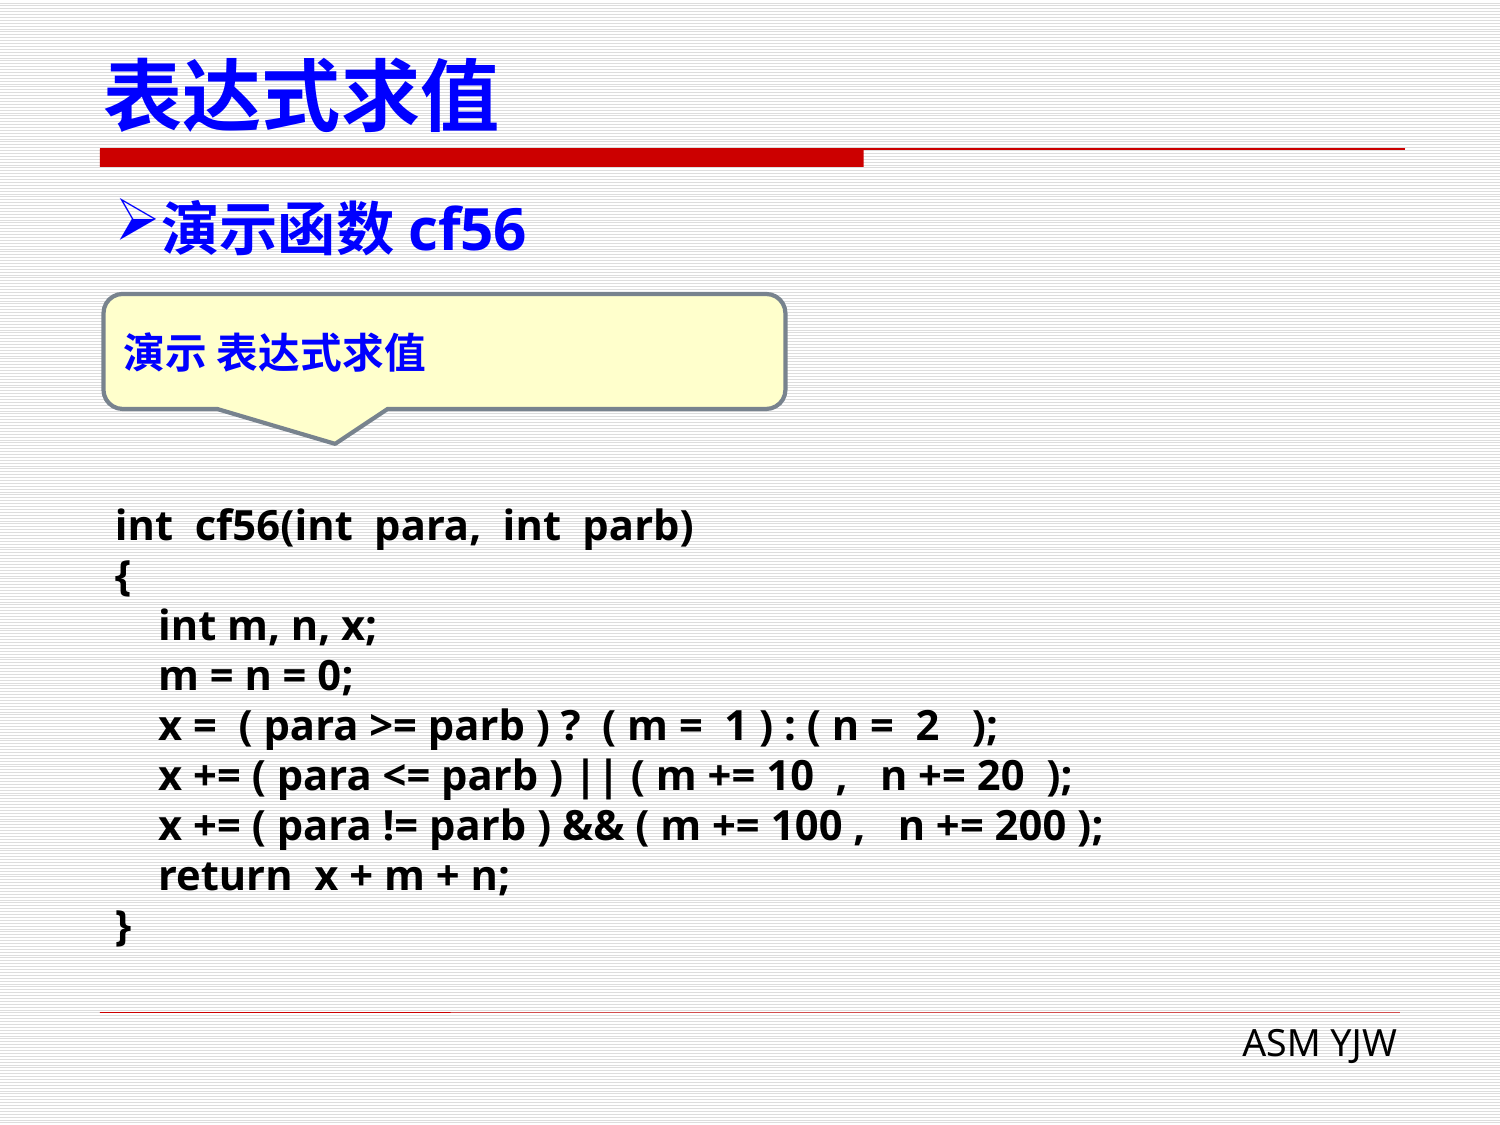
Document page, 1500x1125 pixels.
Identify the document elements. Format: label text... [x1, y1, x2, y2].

text_box int cf56(int para, int parb) { int m, n, x; m = n = 0; x = ( para >= parb ) ? ( m = 1 ) : ( n = 2 ); x += ( para <= parb ) || ( m += 10 , n += 20 ); x += ( para != parb ) && ( m += 100 , n += 200 ); return x + m + n; } [100, 491, 1270, 957]
title 表达式求值 [88, 42, 1448, 149]
text_box 演示函数cf56 [100, 184, 1400, 270]
text_box 演示 表达式求值 [101, 291, 788, 446]
